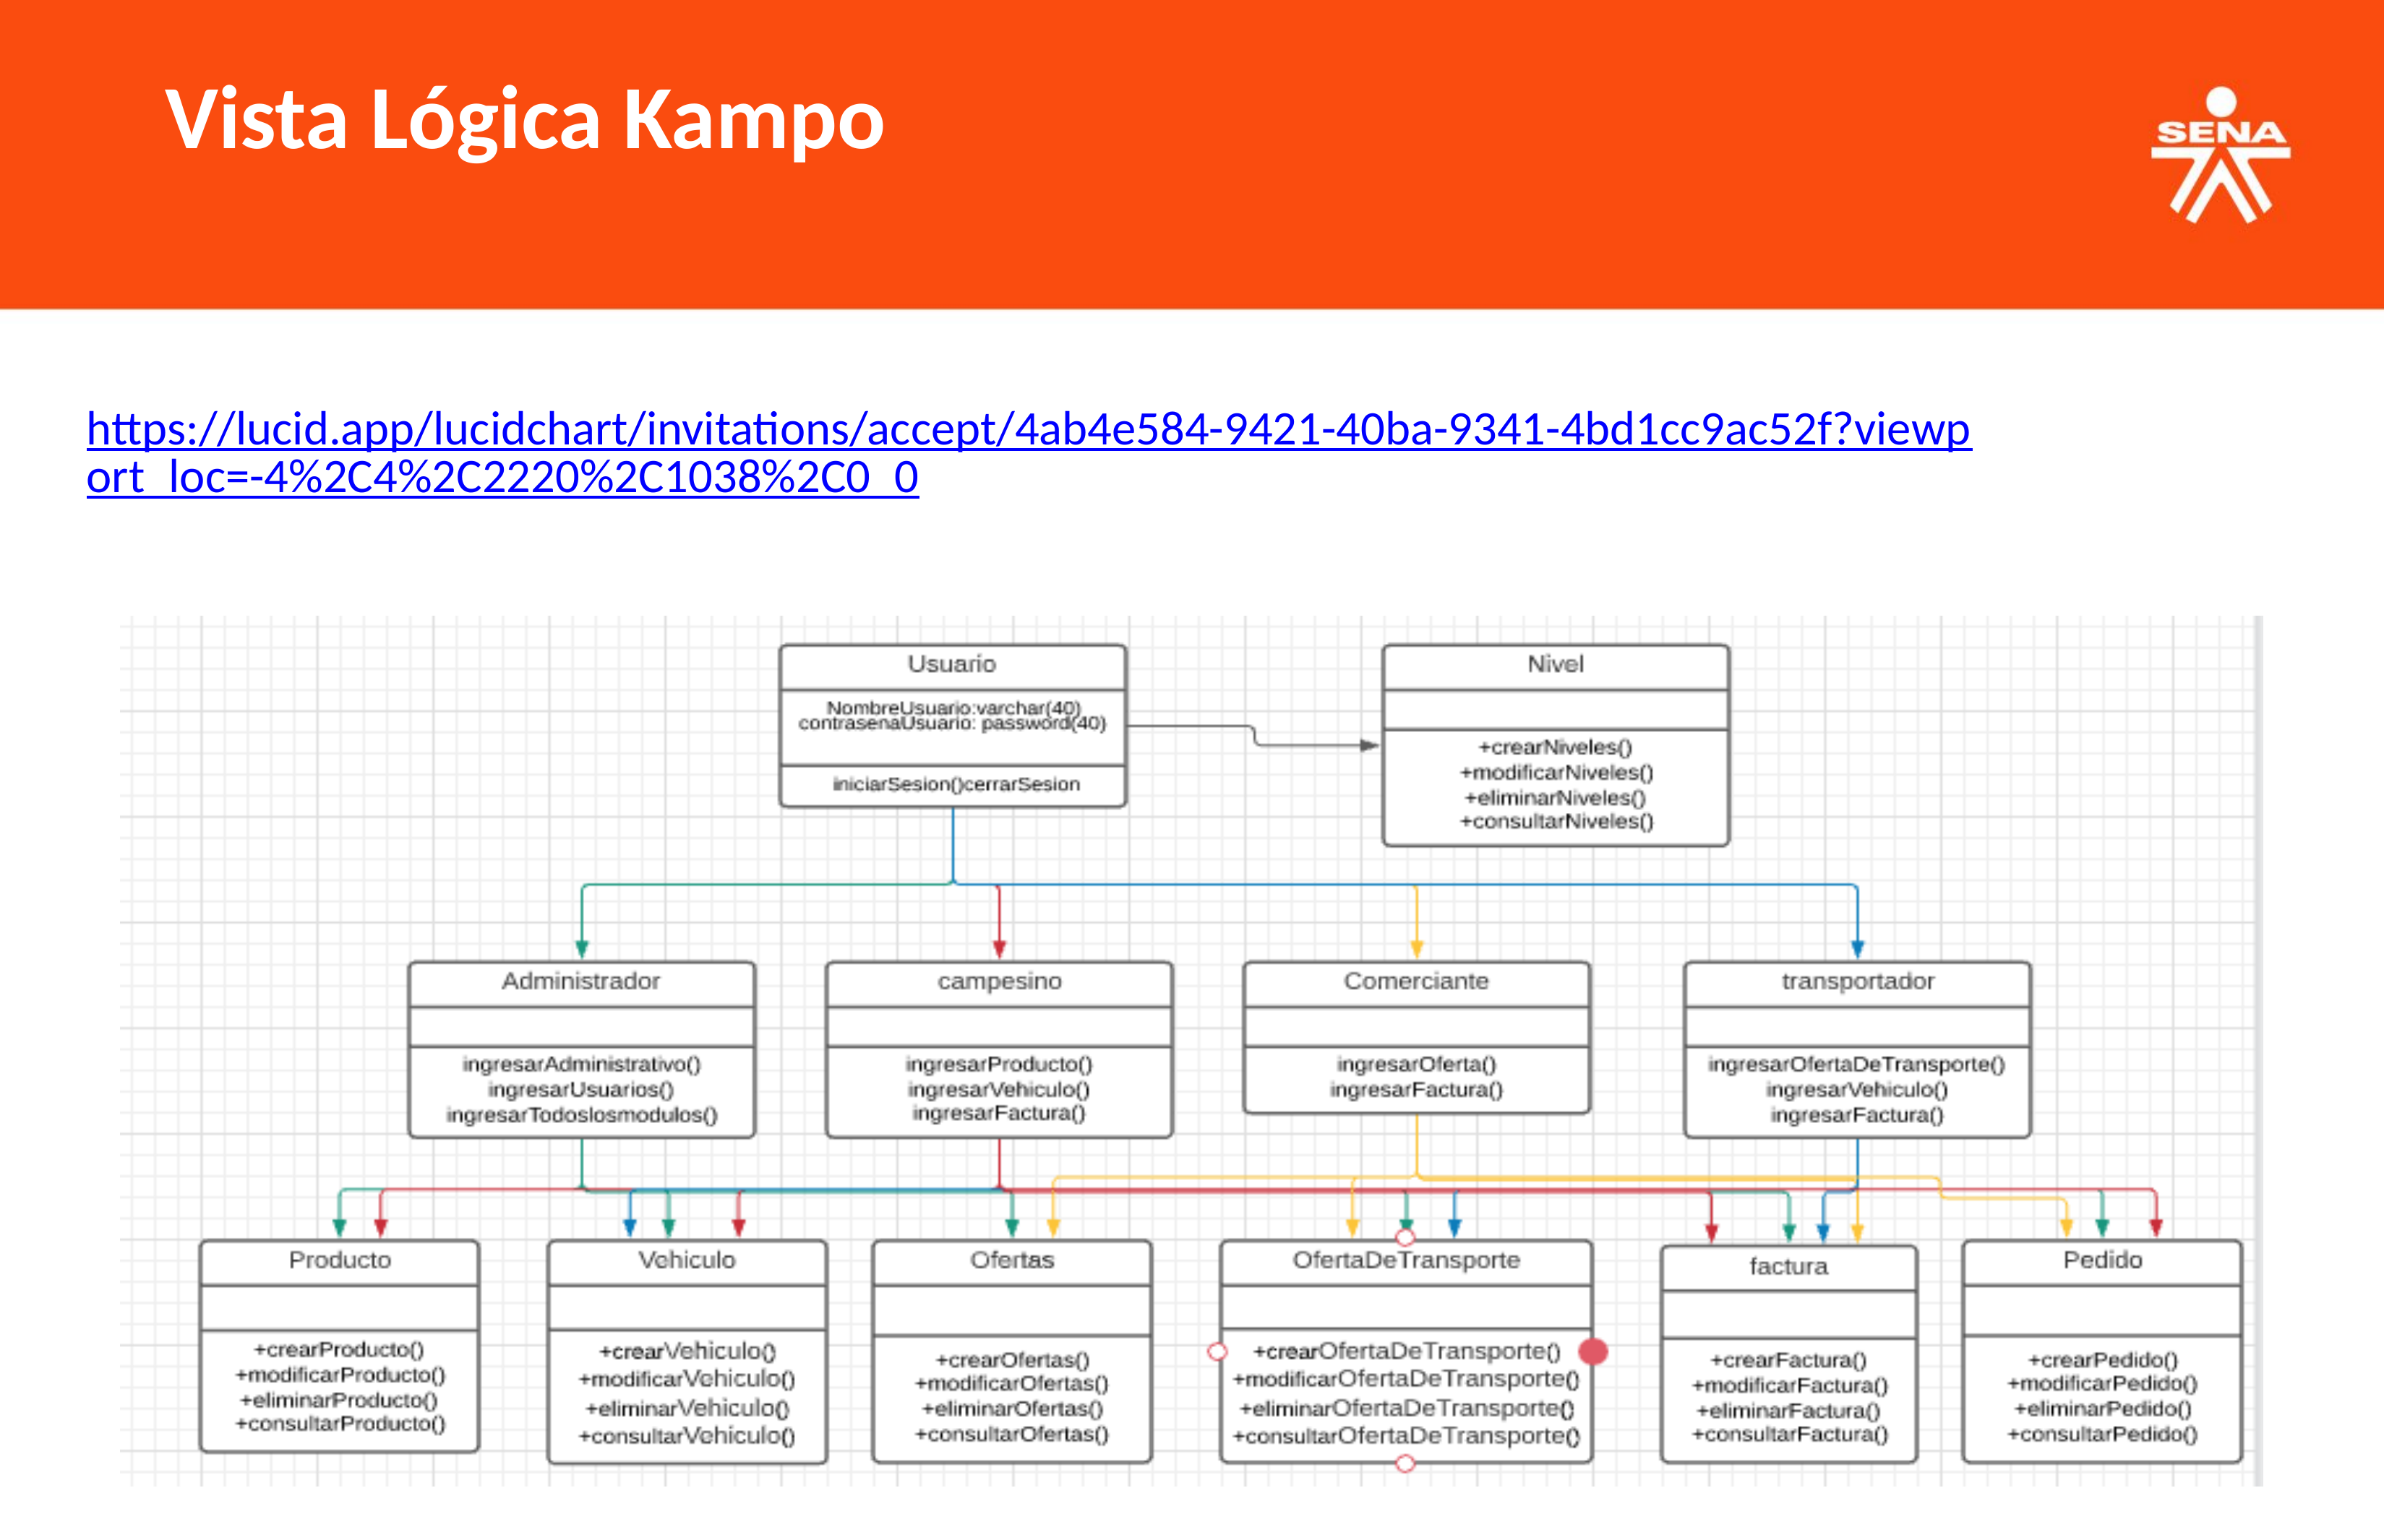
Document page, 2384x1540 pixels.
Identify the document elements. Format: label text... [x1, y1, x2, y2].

picture [120, 616, 2264, 1487]
picture [0, 0, 2384, 324]
text_box https://lucid.app/lucidchart/invitations/accept/4ab4e584-9421-40ba-9341-4bd1cc9ac52f?viewport_loc=-4%2C4%2C2220%2C1038%2C0_0 [75, 391, 1997, 460]
